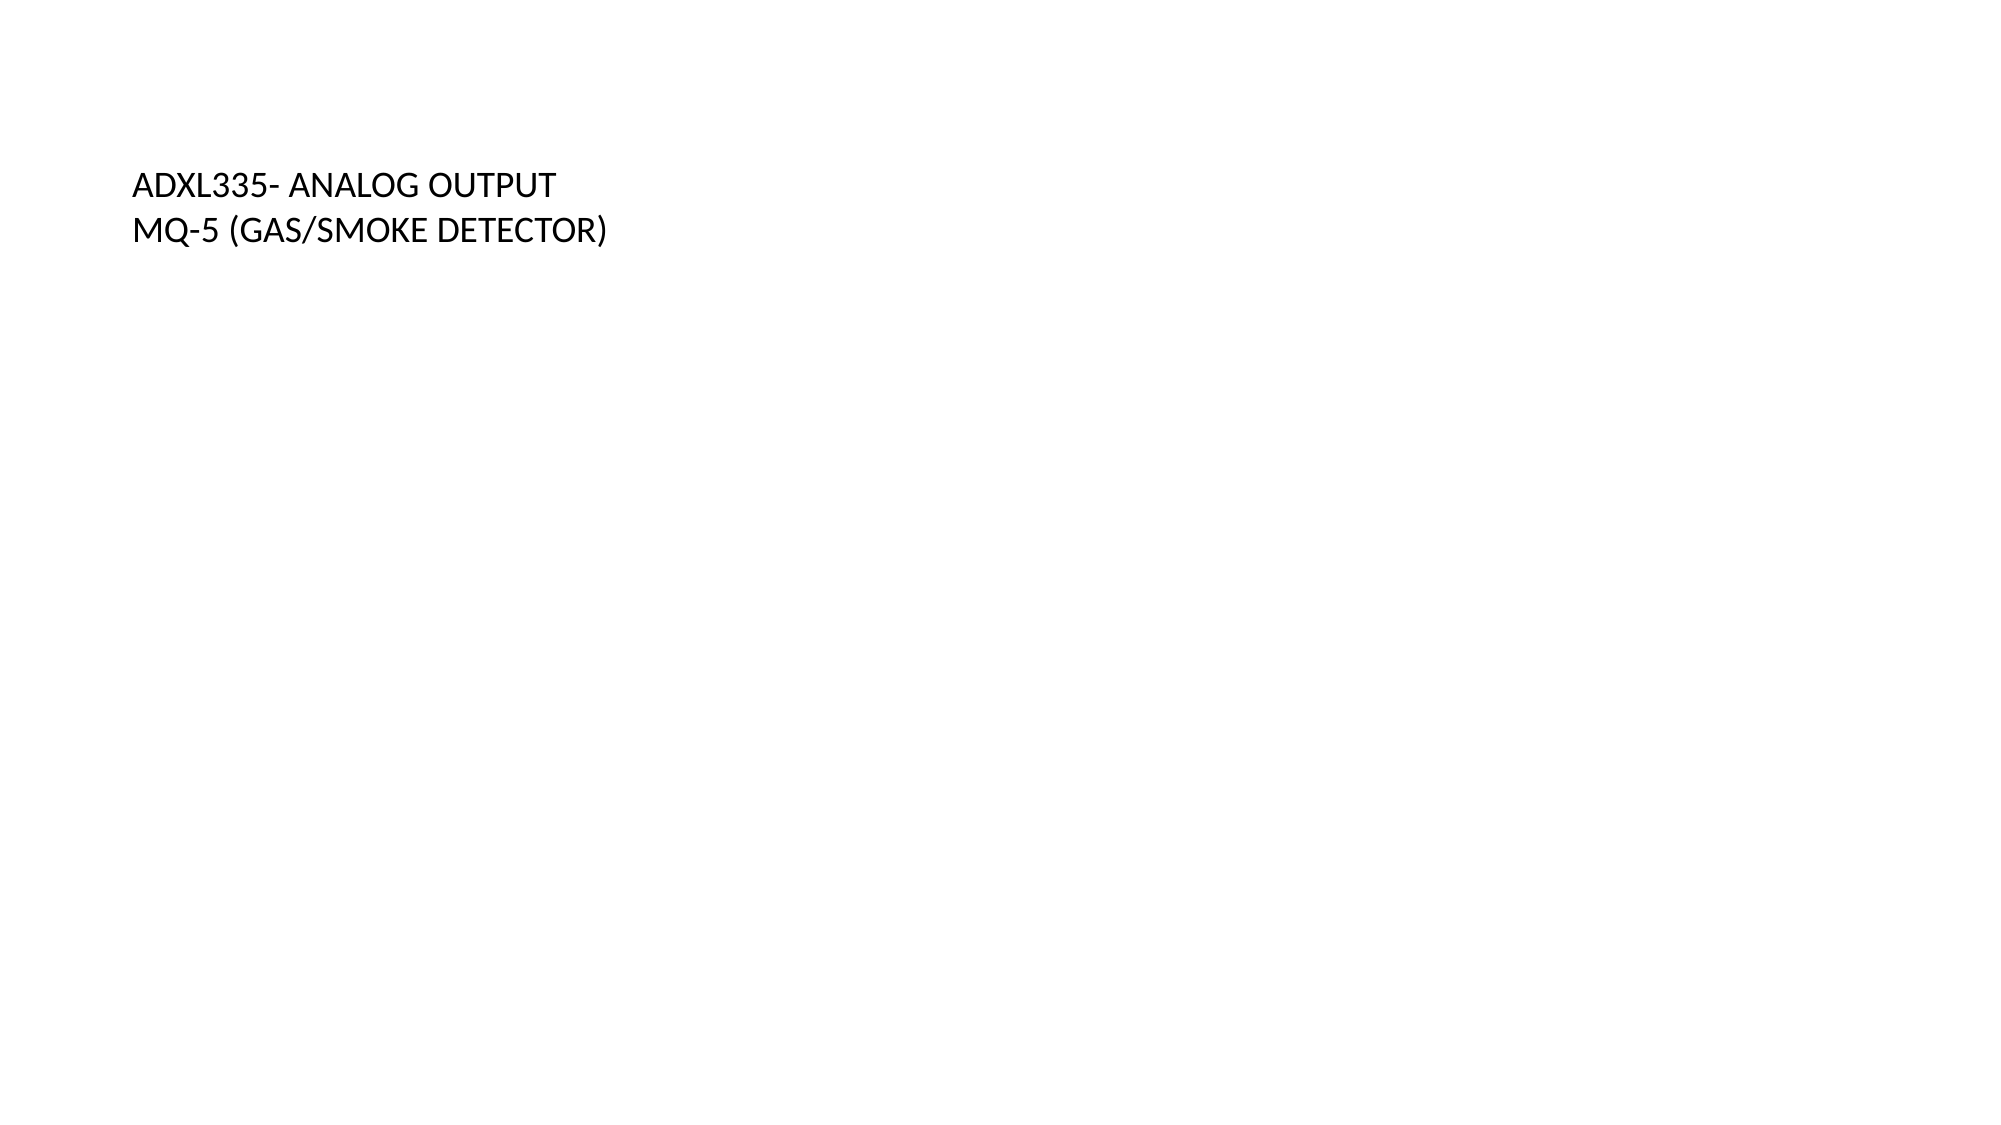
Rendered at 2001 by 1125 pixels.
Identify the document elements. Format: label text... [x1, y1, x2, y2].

text_box ADXL335- ANALOG OUTPUT MQ-5 (GAS/SMOKE DETECTOR) [117, 152, 1744, 302]
